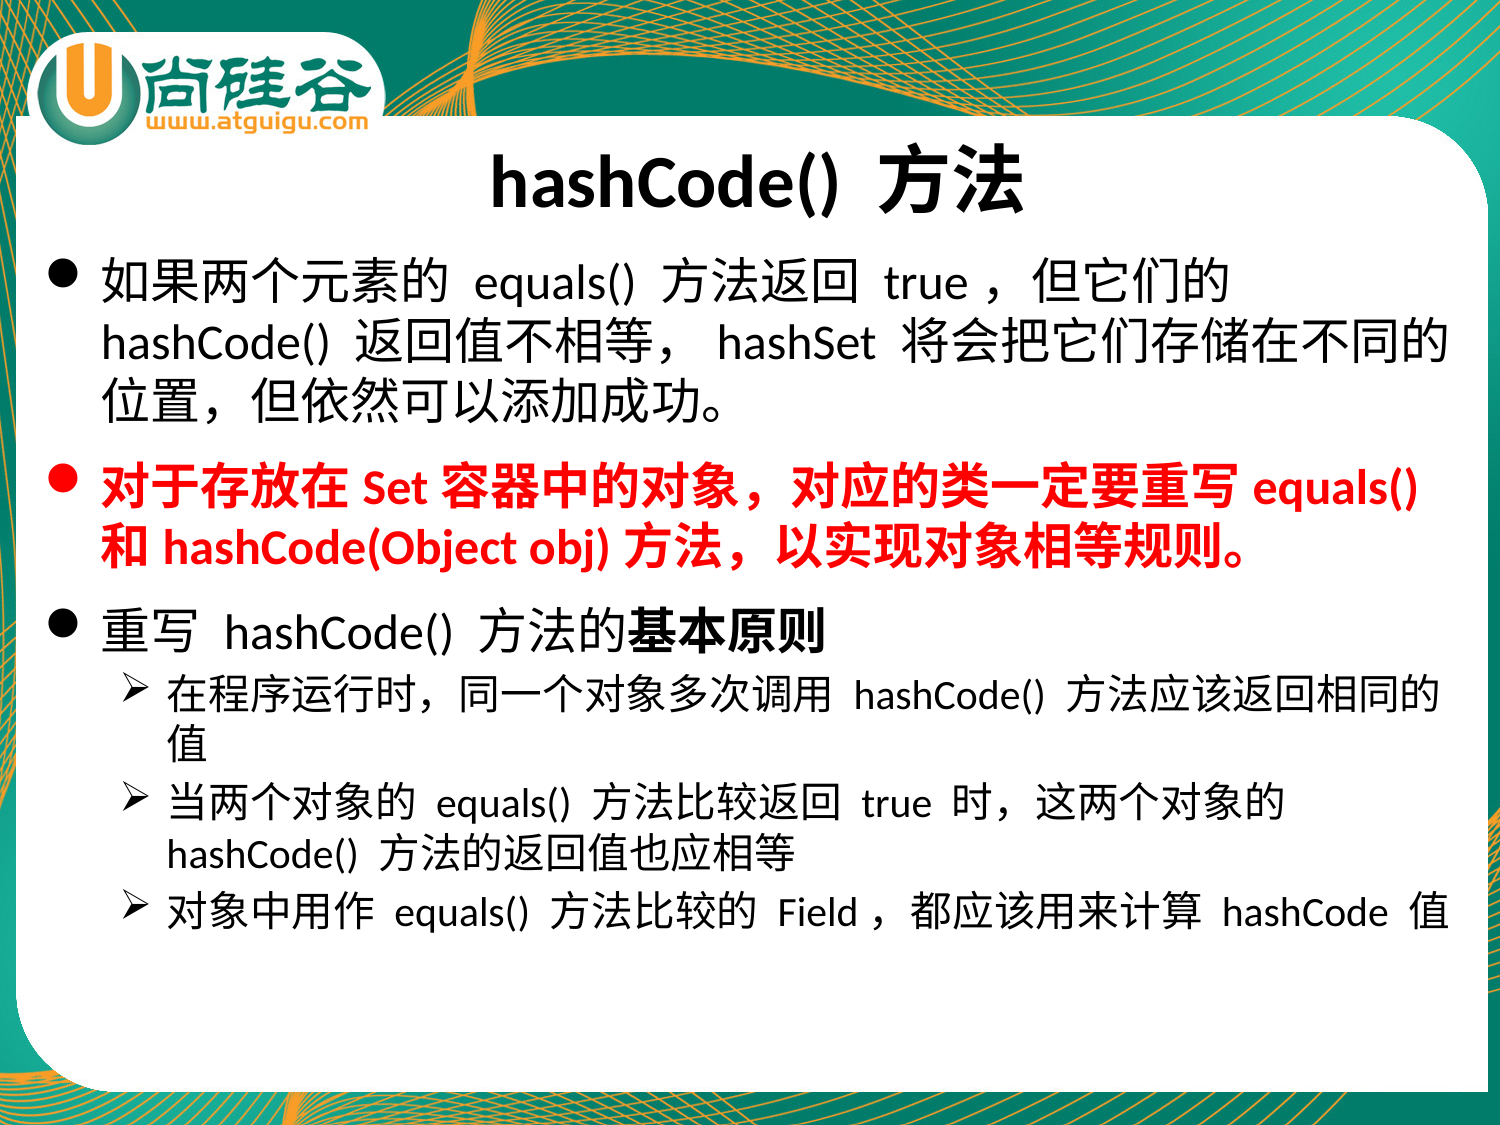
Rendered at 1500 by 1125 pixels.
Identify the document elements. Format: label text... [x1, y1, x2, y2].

list 如果两个元素的 equals() 方法返回 true，但它们的 hashCode() 返回值不相等，hashSet 将会把它们存储在不同的位置，但依然可以添加成功。 对于存放在Set容器中的对象，对应的类一定要重写equals()和hashCode(Object obj)方法，以实现对象相等规则。 重写 hashCode() 方法的基本原则 在程序运行时，同一个对象多次调用 hashCode() 方法应该返回相同的值 当两个对象的 equals() 方法比较返回 true 时，这两个对象的 hashCode() 方法的返回值也应相等 对象中用作 equals() 方法比较的 Field，都应该用来计算 hashCode 值 [29, 241, 1471, 1032]
title hashCode() 方法 [371, 113, 1145, 241]
picture [0, 0, 1500, 1125]
